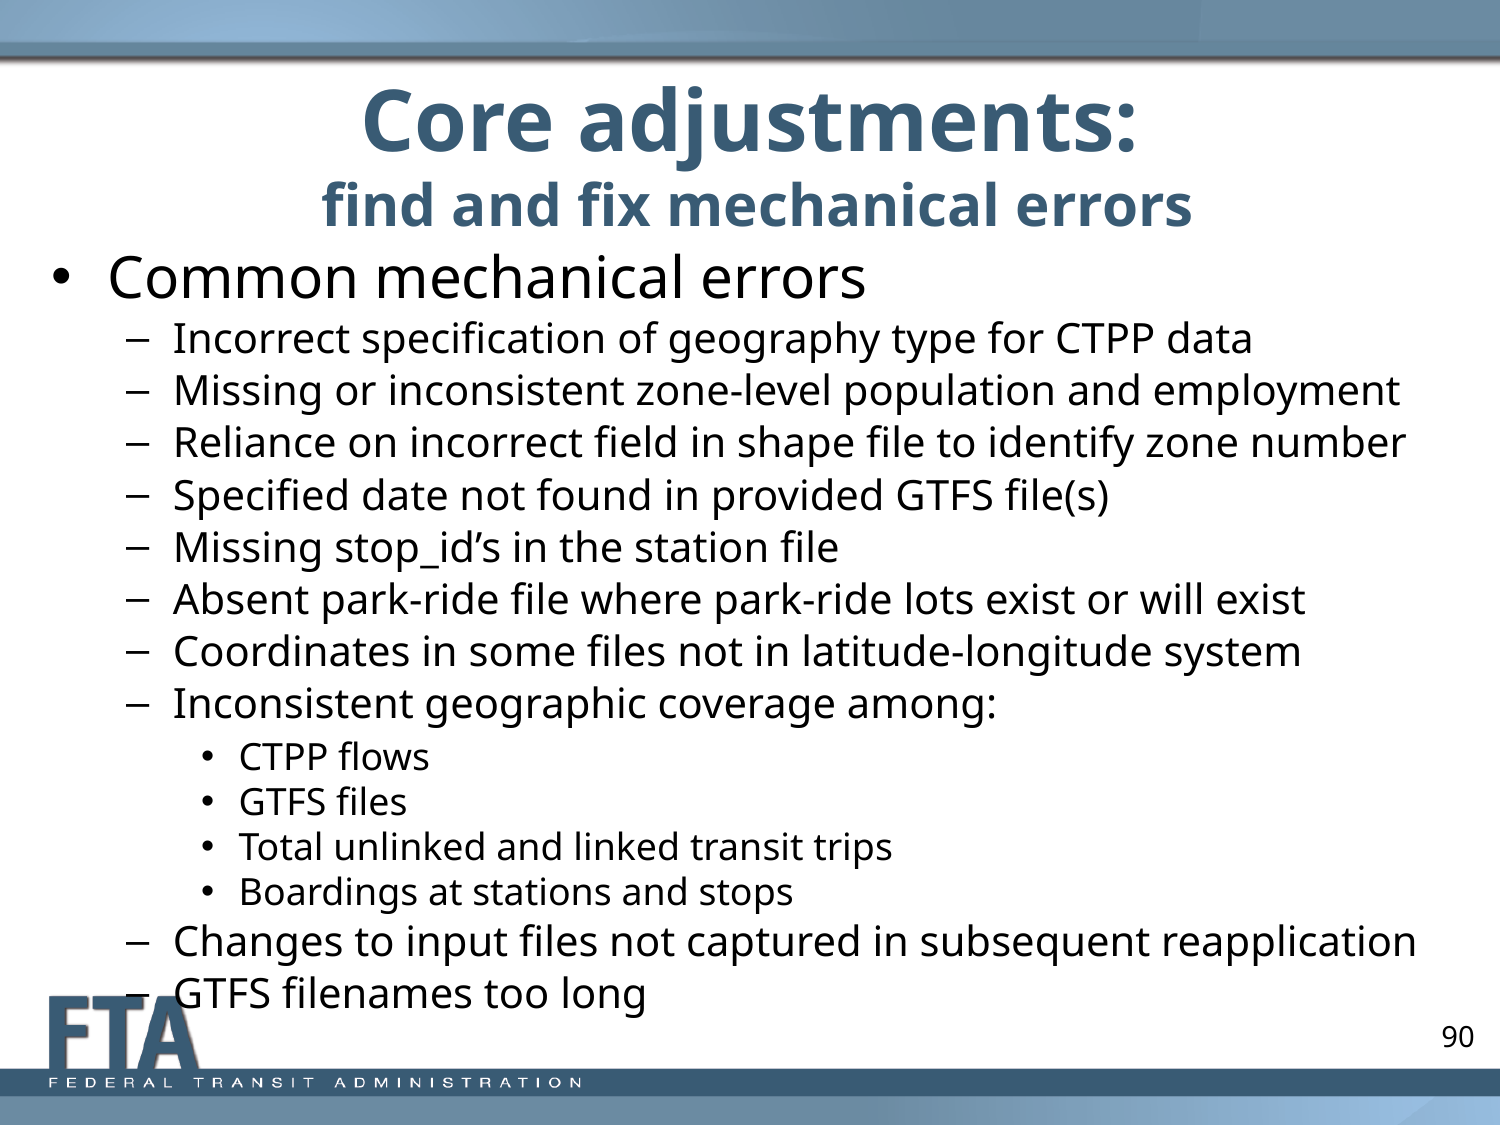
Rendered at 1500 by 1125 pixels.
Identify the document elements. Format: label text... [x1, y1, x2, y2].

list Common mechanical errors Incorrect specification of geography type for CTPP data Missing or inconsistent zone-level population and employment Reliance on incorrect field in shape file to identify zone number Specified date not found in provided GTFS file(s) Missing stop_id’s in the station file Absent park-ride file where park-ride lots exist or will exist Coordinates in some files not in latitude-longitude system Inconsistent geographic coverage among: CTPP flows GTFS files Total unlinked and linked transit trips Boardings at stations and stops Changes to input files not captured in subsequent reapplication GTFS filenames too long [35, 232, 1462, 1071]
picture [1462, 1028, 1471, 1045]
picture [0, 992, 1500, 1125]
title Core adjustments: find and fix mechanical errors [74, 71, 1426, 232]
picture [0, 0, 1500, 75]
